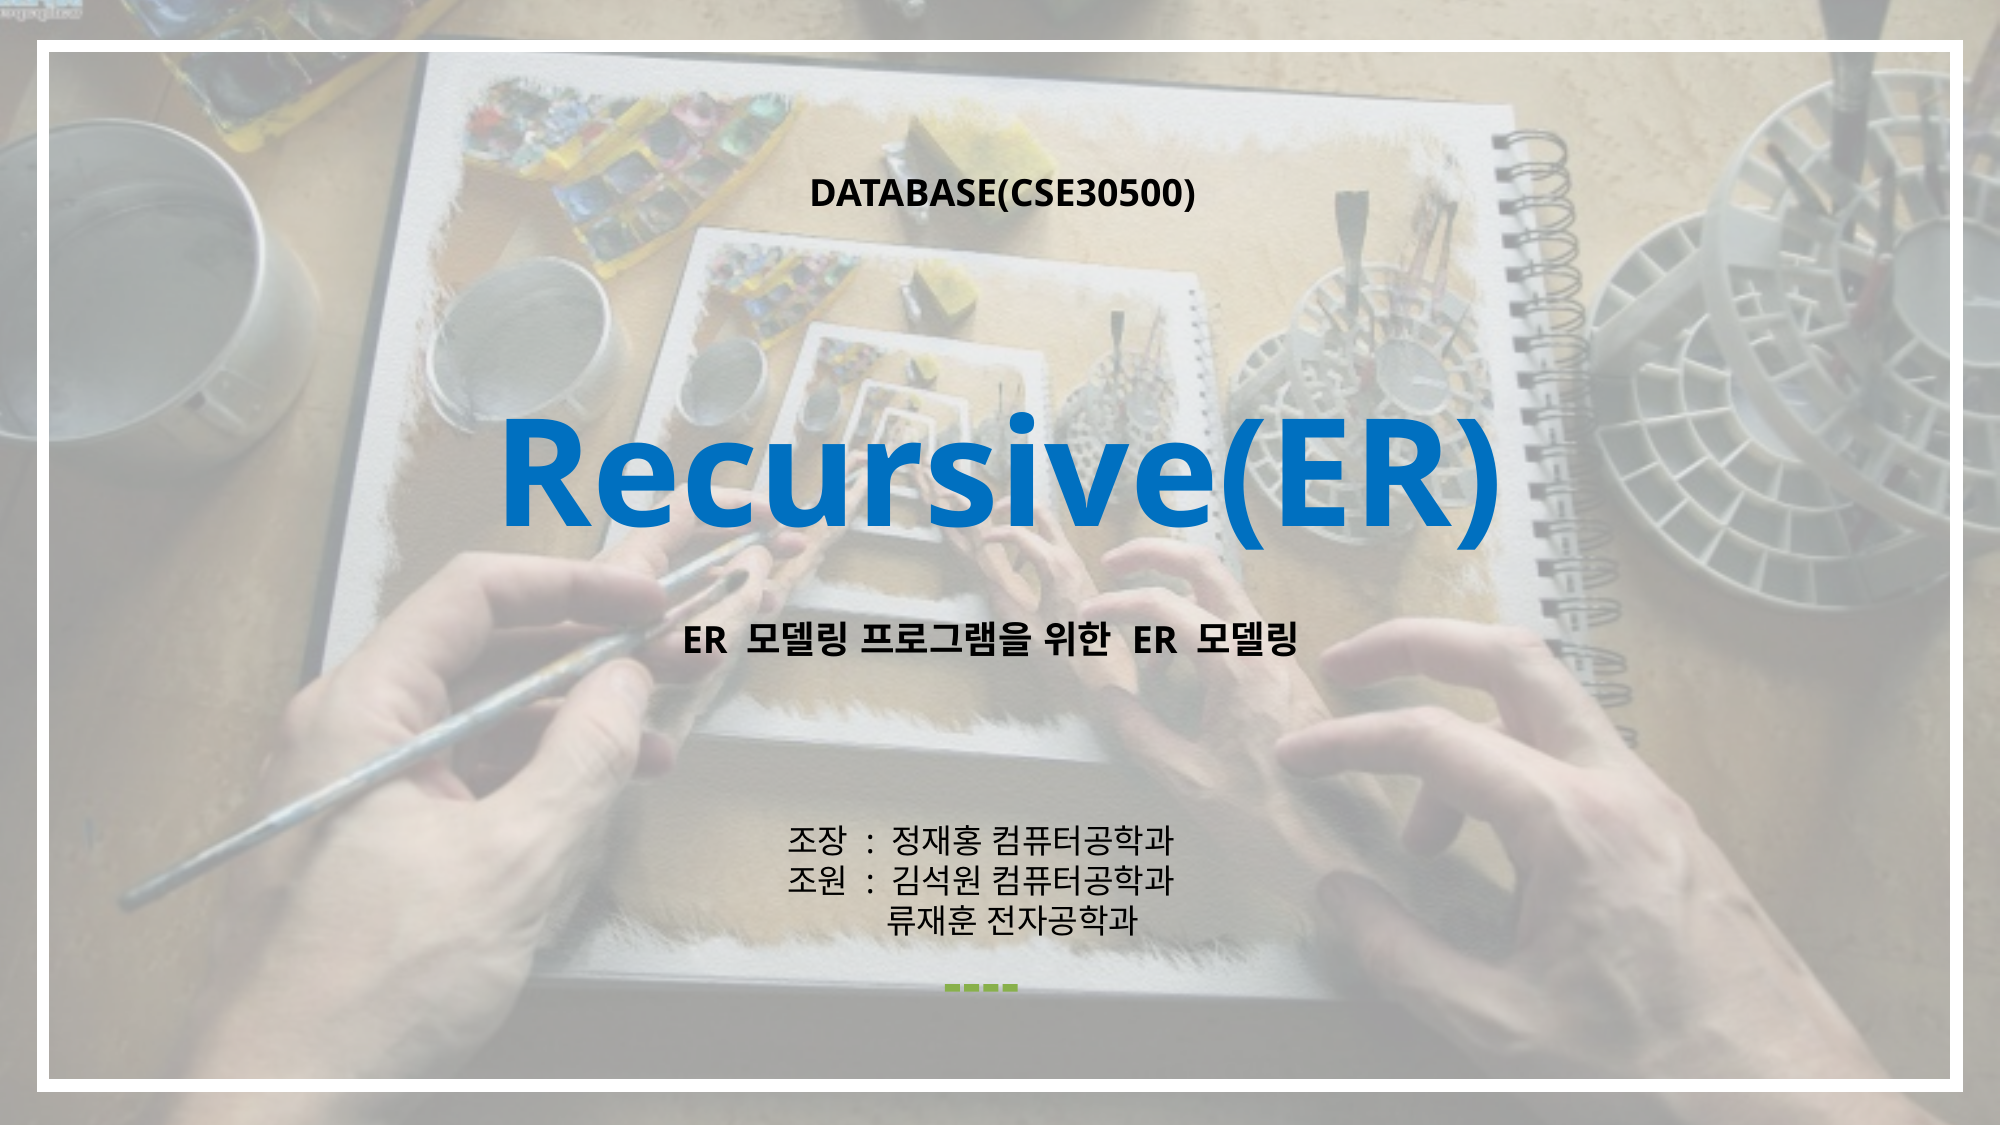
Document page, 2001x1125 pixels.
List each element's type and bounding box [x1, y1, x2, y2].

picture [0, 0, 2000, 1125]
text_box [944, 984, 1018, 992]
